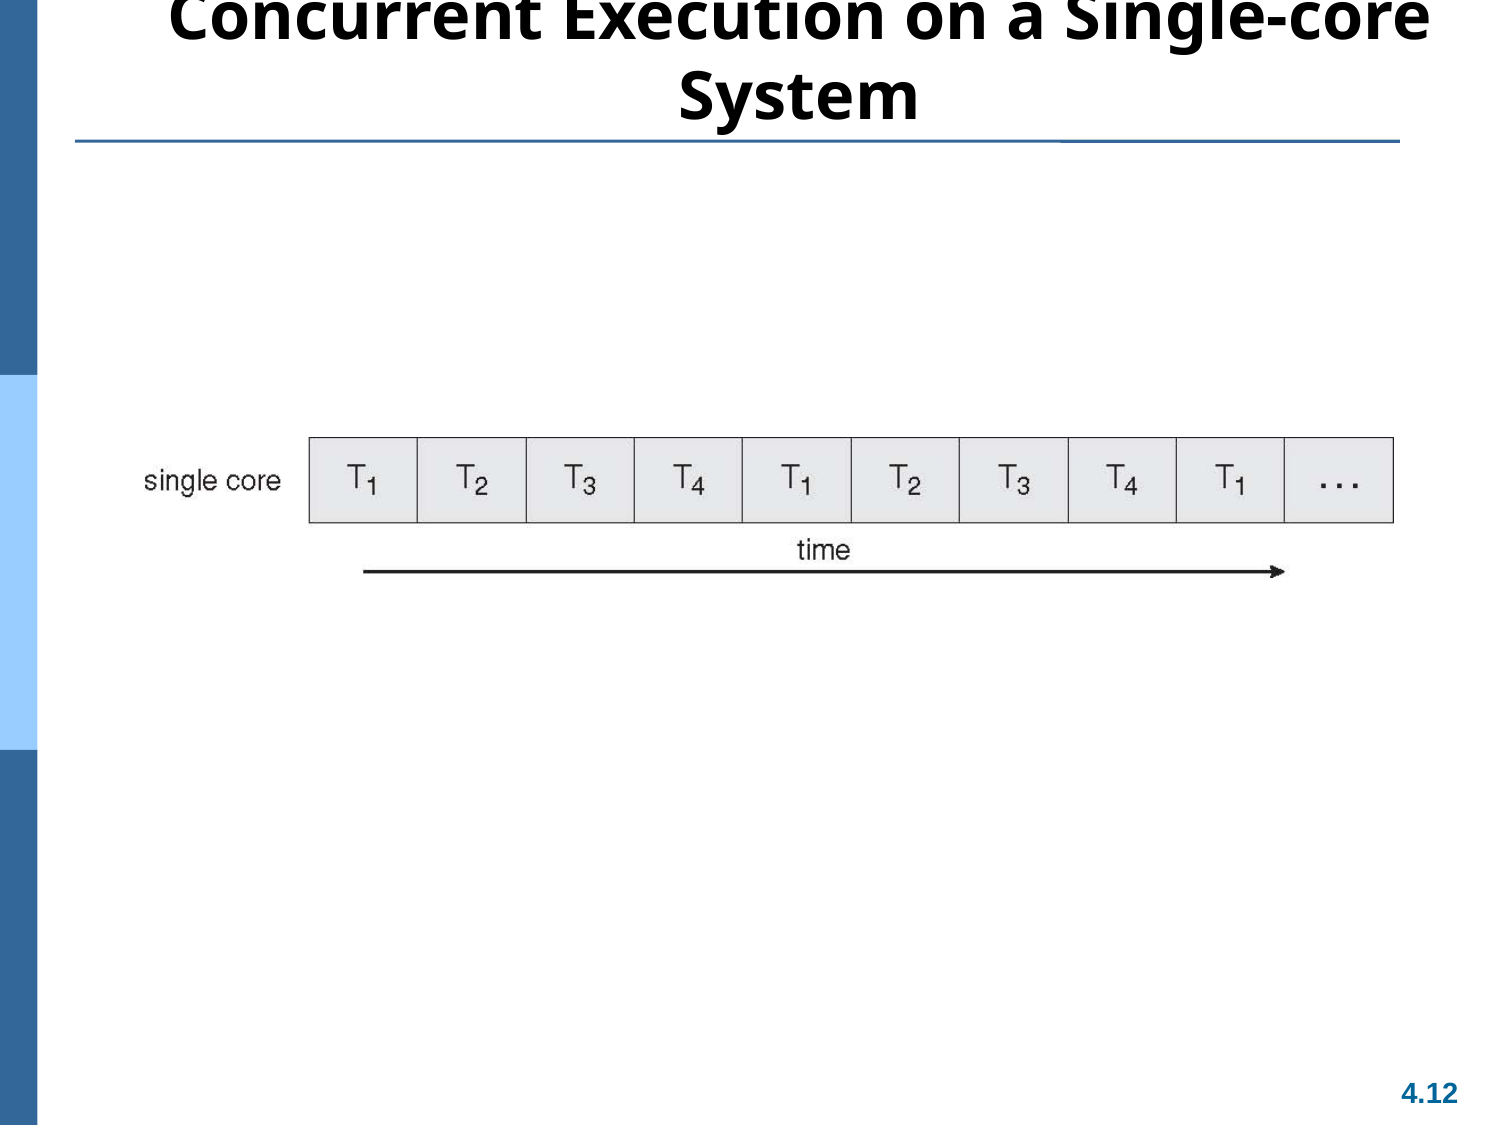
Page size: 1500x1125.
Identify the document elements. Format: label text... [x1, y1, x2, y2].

picture [143, 436, 1394, 579]
title Concurrent Execution on a Single-core System [124, 45, 1476, 141]
